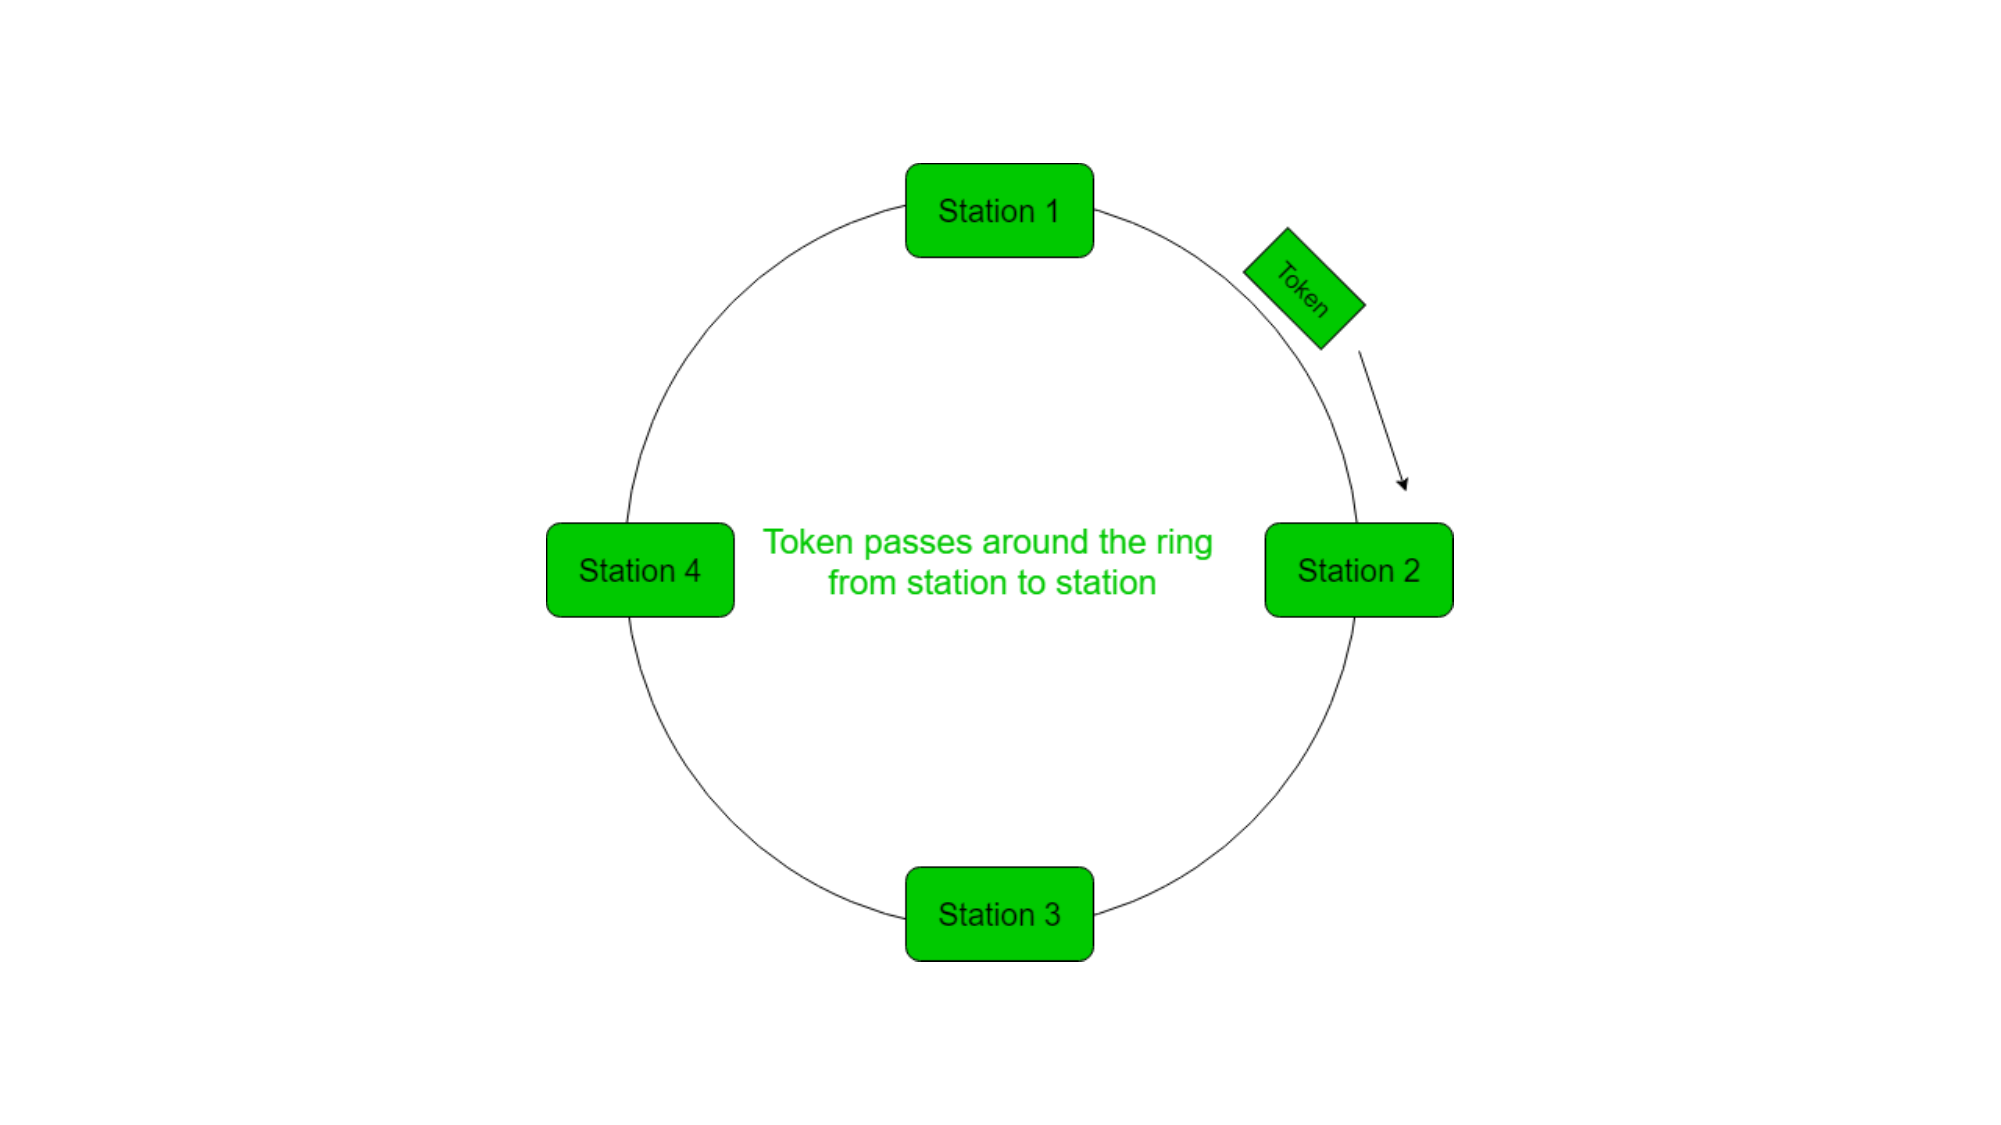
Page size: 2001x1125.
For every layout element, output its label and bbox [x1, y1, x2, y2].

picture [545, 163, 1454, 962]
